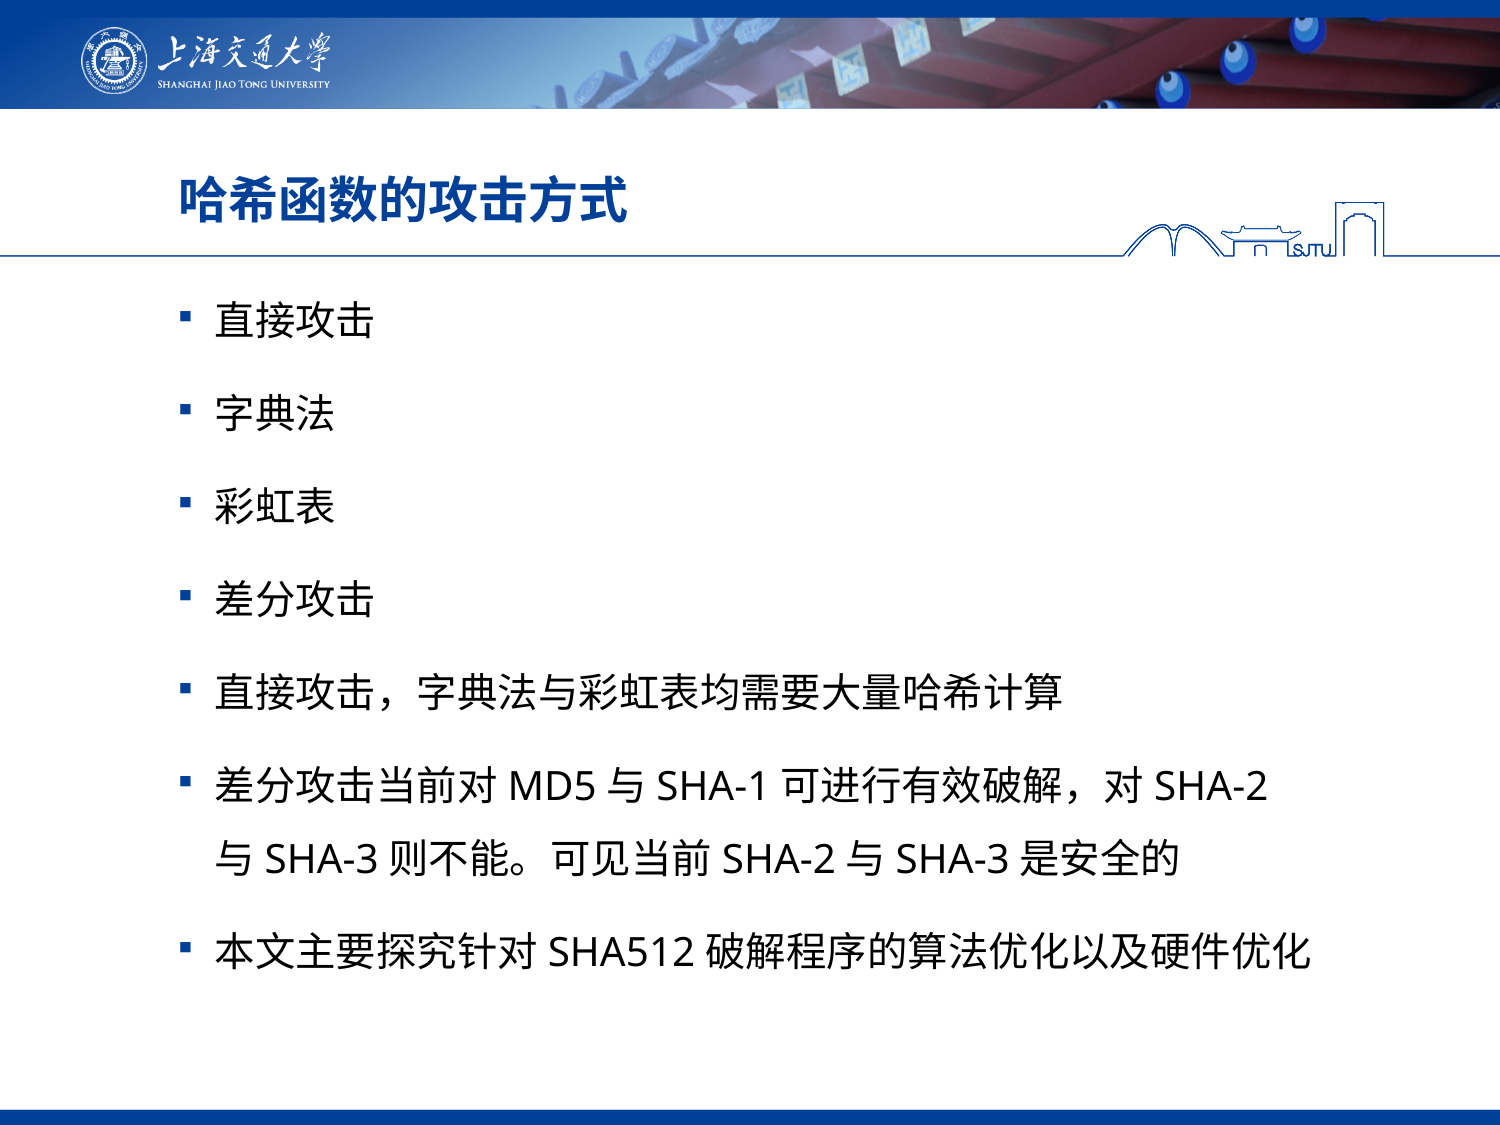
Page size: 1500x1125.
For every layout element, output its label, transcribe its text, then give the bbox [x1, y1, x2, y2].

text_box 哈希函数的攻击方式 [163, 155, 1399, 250]
picture [0, 18, 1500, 109]
text_box 直接攻击 字典法 彩虹表 差分攻击 直接攻击，字典法与彩虹表均需要大量哈希计算 差分攻击当前对MD5与SHA-1可进行有效破解，对SHA-2与SHA-3则不能。可见当前SHA-2与SHA-3是安全的 本文主要探究针对SHA512破解程序的算法优化以及硬件优化 [163, 263, 1331, 1015]
